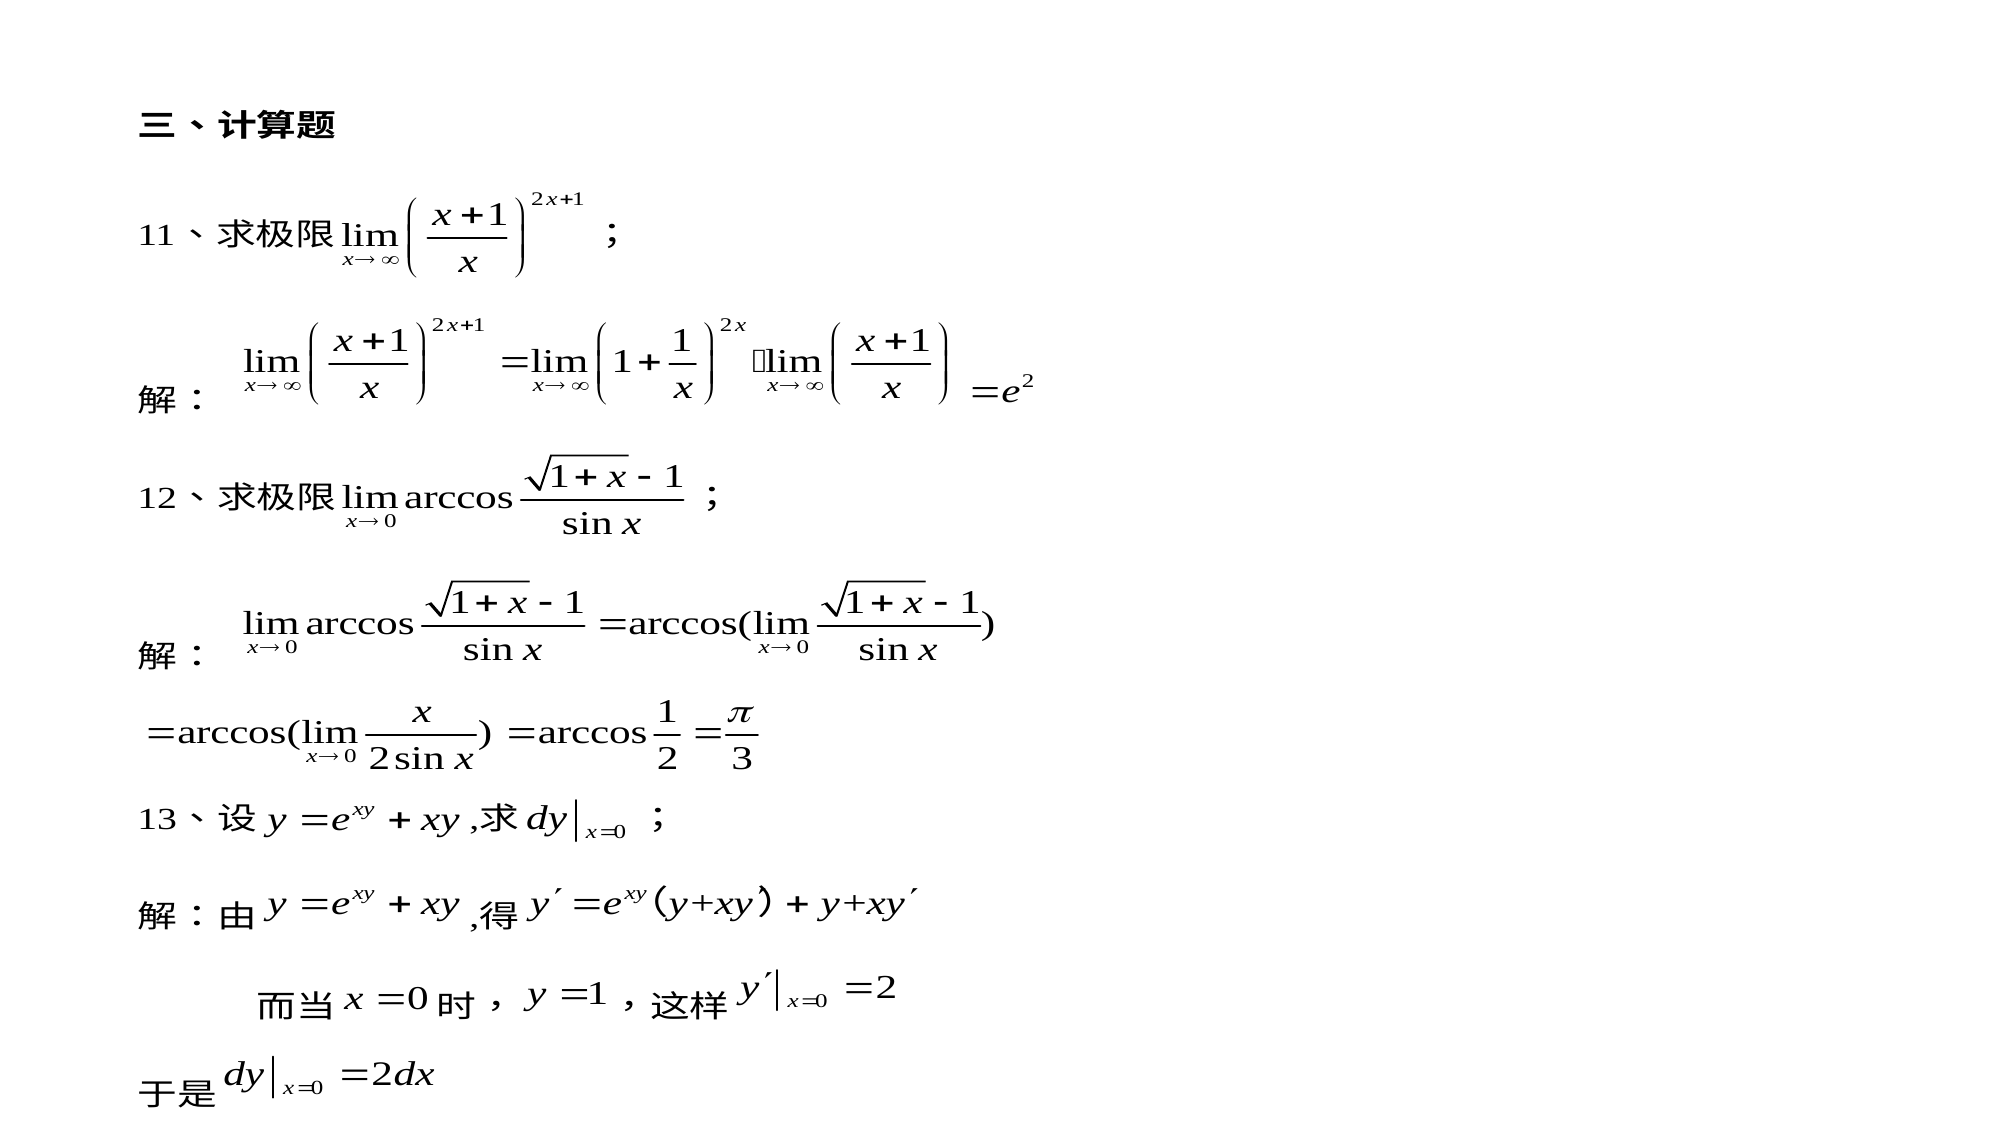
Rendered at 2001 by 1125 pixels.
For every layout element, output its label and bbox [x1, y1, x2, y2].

list [137, 59, 1610, 1125]
